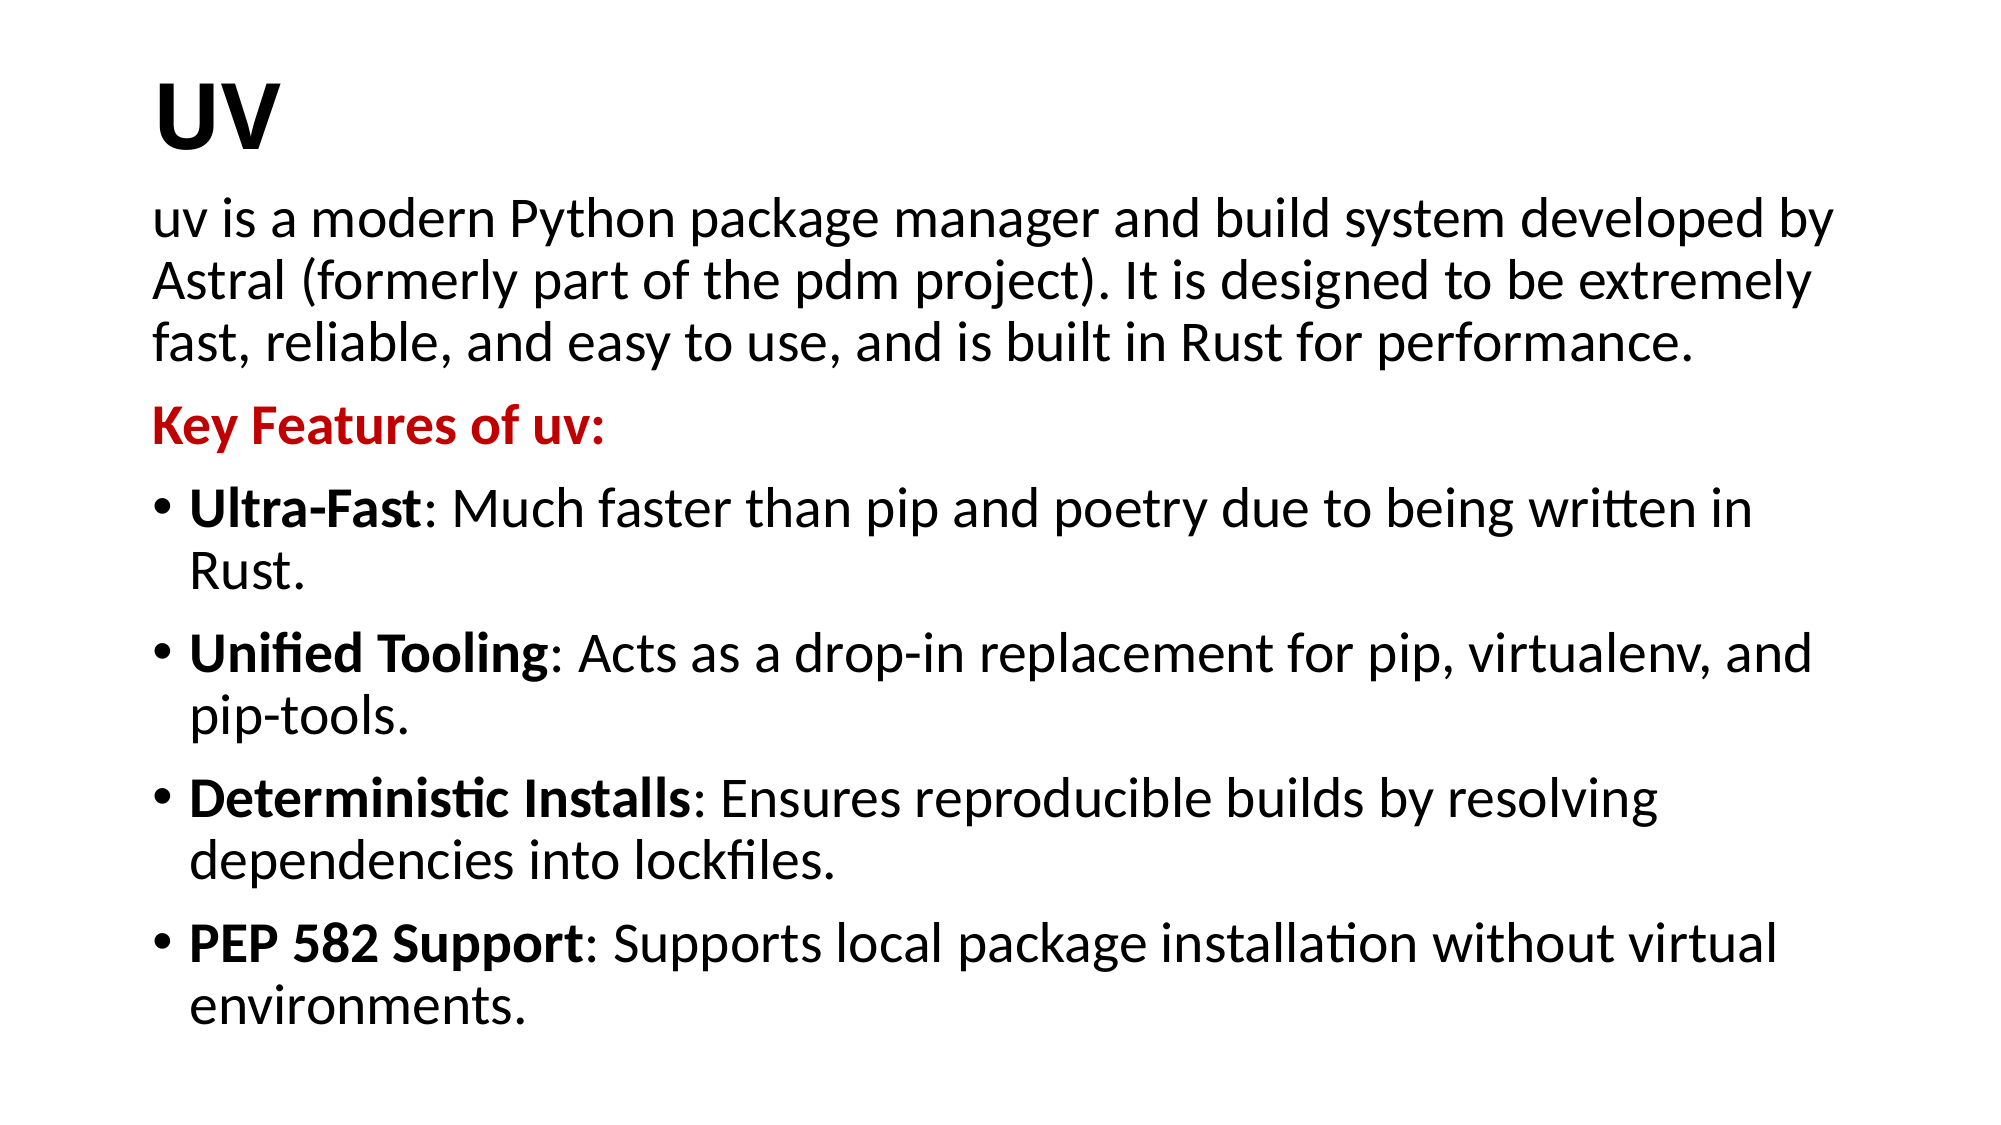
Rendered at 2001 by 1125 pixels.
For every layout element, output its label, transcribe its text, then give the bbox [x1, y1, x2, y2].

title UV [137, 59, 1863, 180]
list uv is a modern Python package manager and build system developed by Astral (formerly part of the pdm project). It is designed to be extremely fast, reliable, and easy to use, and is built in Rust for performance. Key Features of uv: Ultra-Fast: Much faster than pip and poetry due to being written in Rust. Unified Tooling: Acts as a drop-in replacement for pip, virtualenv, and pip-tools. Deterministic Installs: Ensures reproducible builds by resolving dependencies into lockfiles. PEP 582 Support: Supports local package installation without virtual environments. [137, 180, 1863, 1066]
